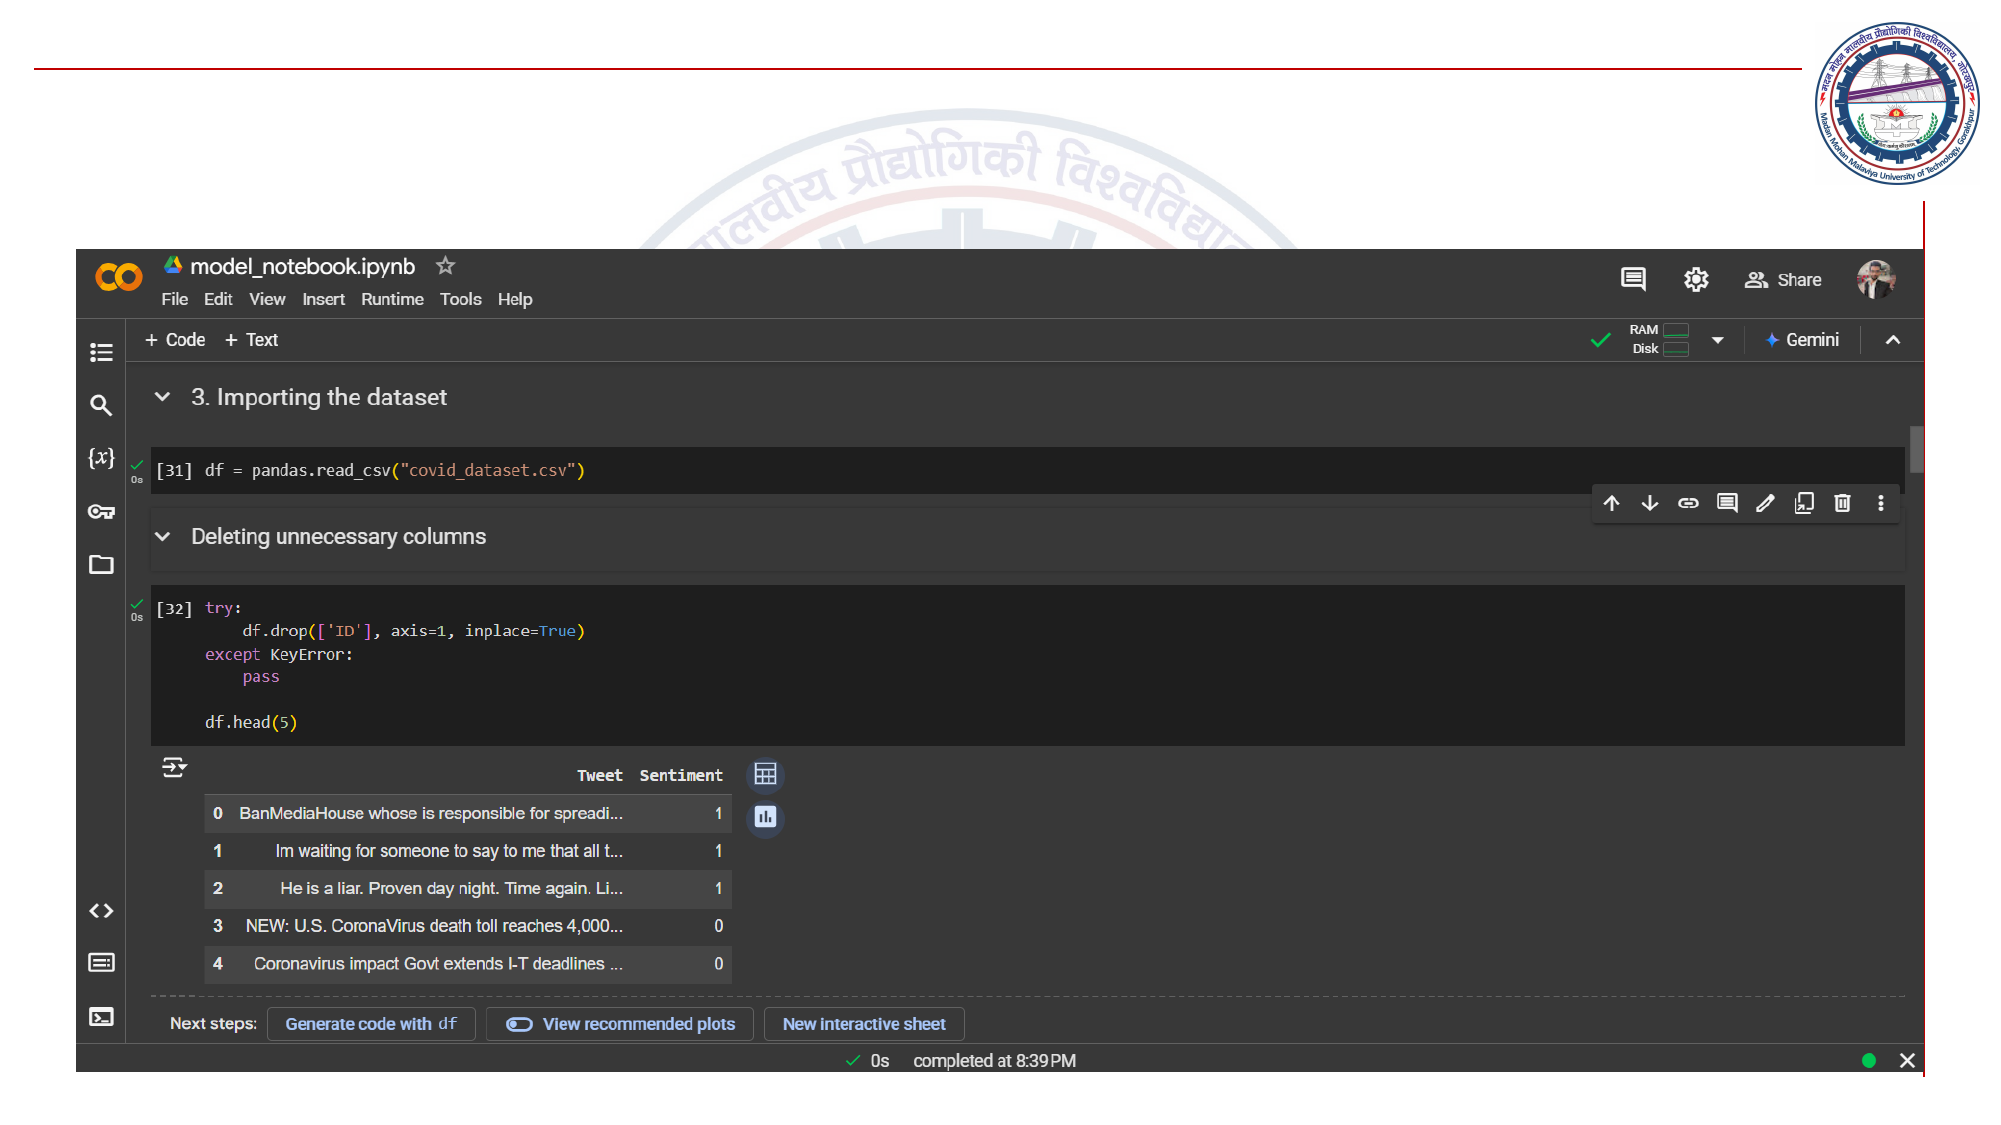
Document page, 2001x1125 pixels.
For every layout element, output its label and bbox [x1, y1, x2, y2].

picture [75, 107, 1925, 1073]
picture [1815, 21, 1981, 185]
